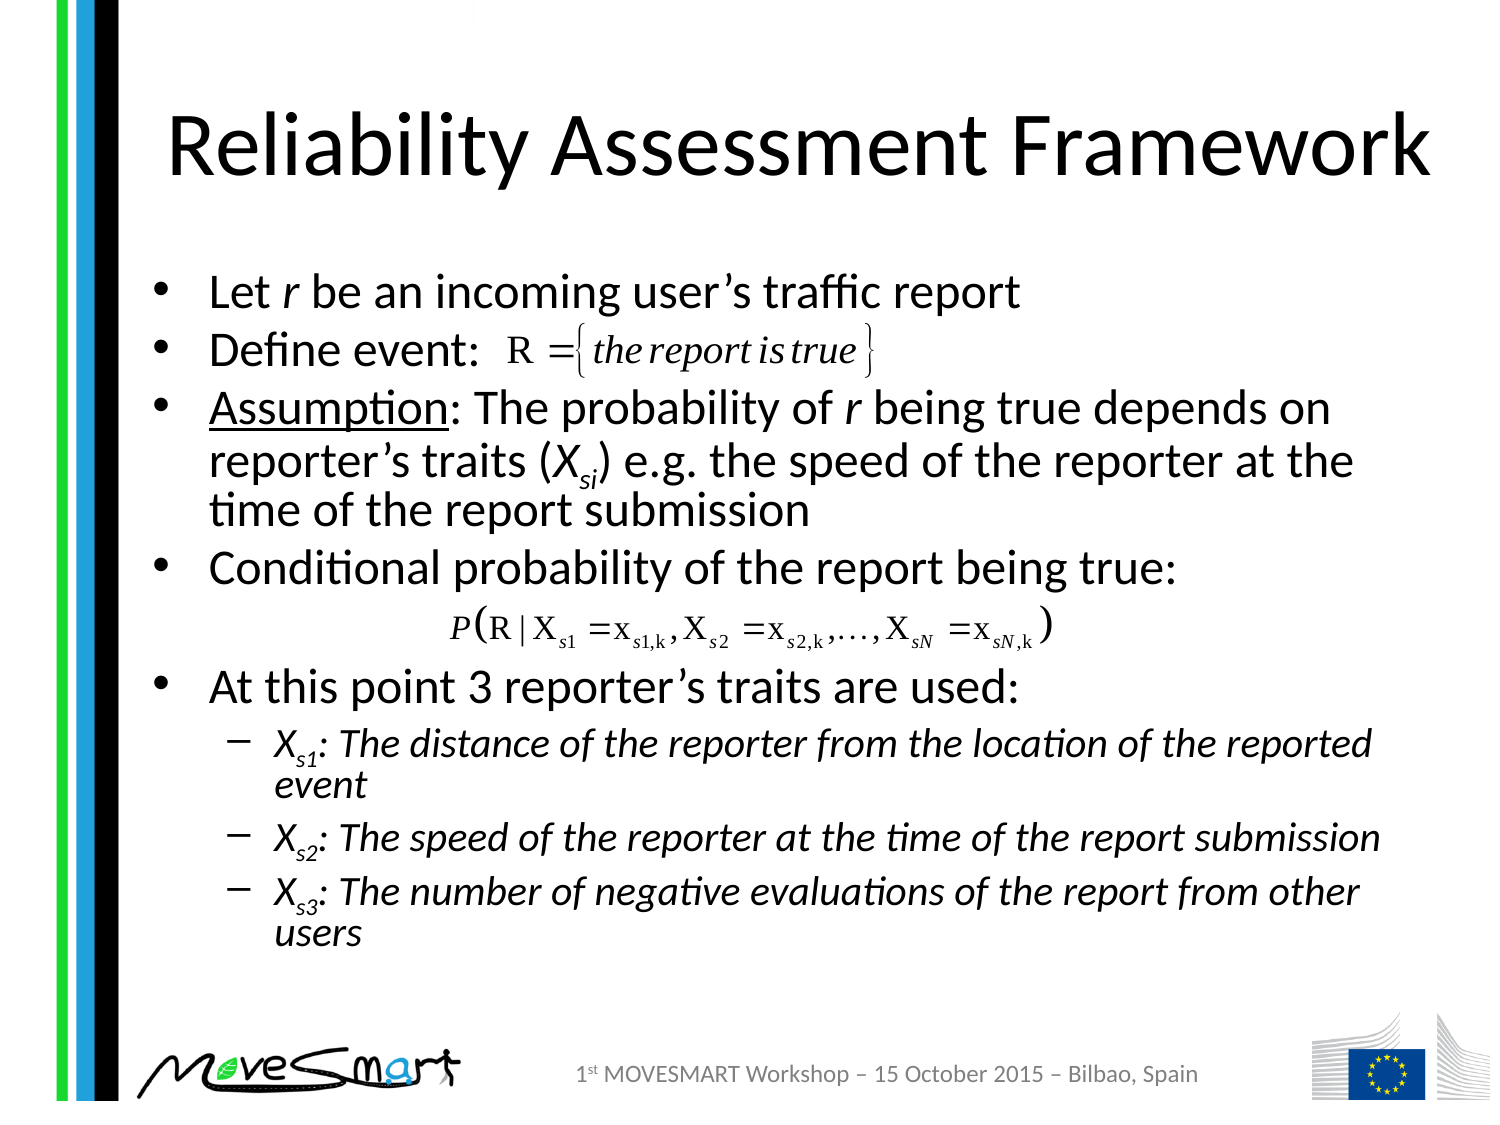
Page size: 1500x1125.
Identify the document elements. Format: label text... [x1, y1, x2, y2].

picture [0, 1, 1496, 539]
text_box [443, 599, 1057, 663]
title Reliability Assessment Framework [124, 44, 1476, 233]
list Let r be an incoming user’s traffic report Define event: Assumption: The probability of r being true depends on reporter’s traits (Xsi) e.g. the speed of the reporter at the time of the report submission Conditional probability of the report being true: At this point 3 reporter’s traits are used: Xs1: The distance of the reporter from the location of the reported event Xs2: The speed of the reporter at the time of the report submission Xs3: The number of negative evaluations of the report from other users [137, 262, 1426, 539]
list Let r be an incoming user’s traffic report Define event: Assumption: The probability of r being true depends on reporter’s traits (Xsi) e.g. the speed of the reporter at the time of the report submission Conditional probability of the report being true: At this point 3 reporter’s traits are used: Xs1: The distance of the reporter from the location of the reported event Xs2: The speed of the reporter at the time of the report submission Xs3: The number of negative evaluations of the report from other users [137, 544, 1426, 918]
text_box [499, 319, 888, 388]
picture [0, 544, 1496, 1101]
